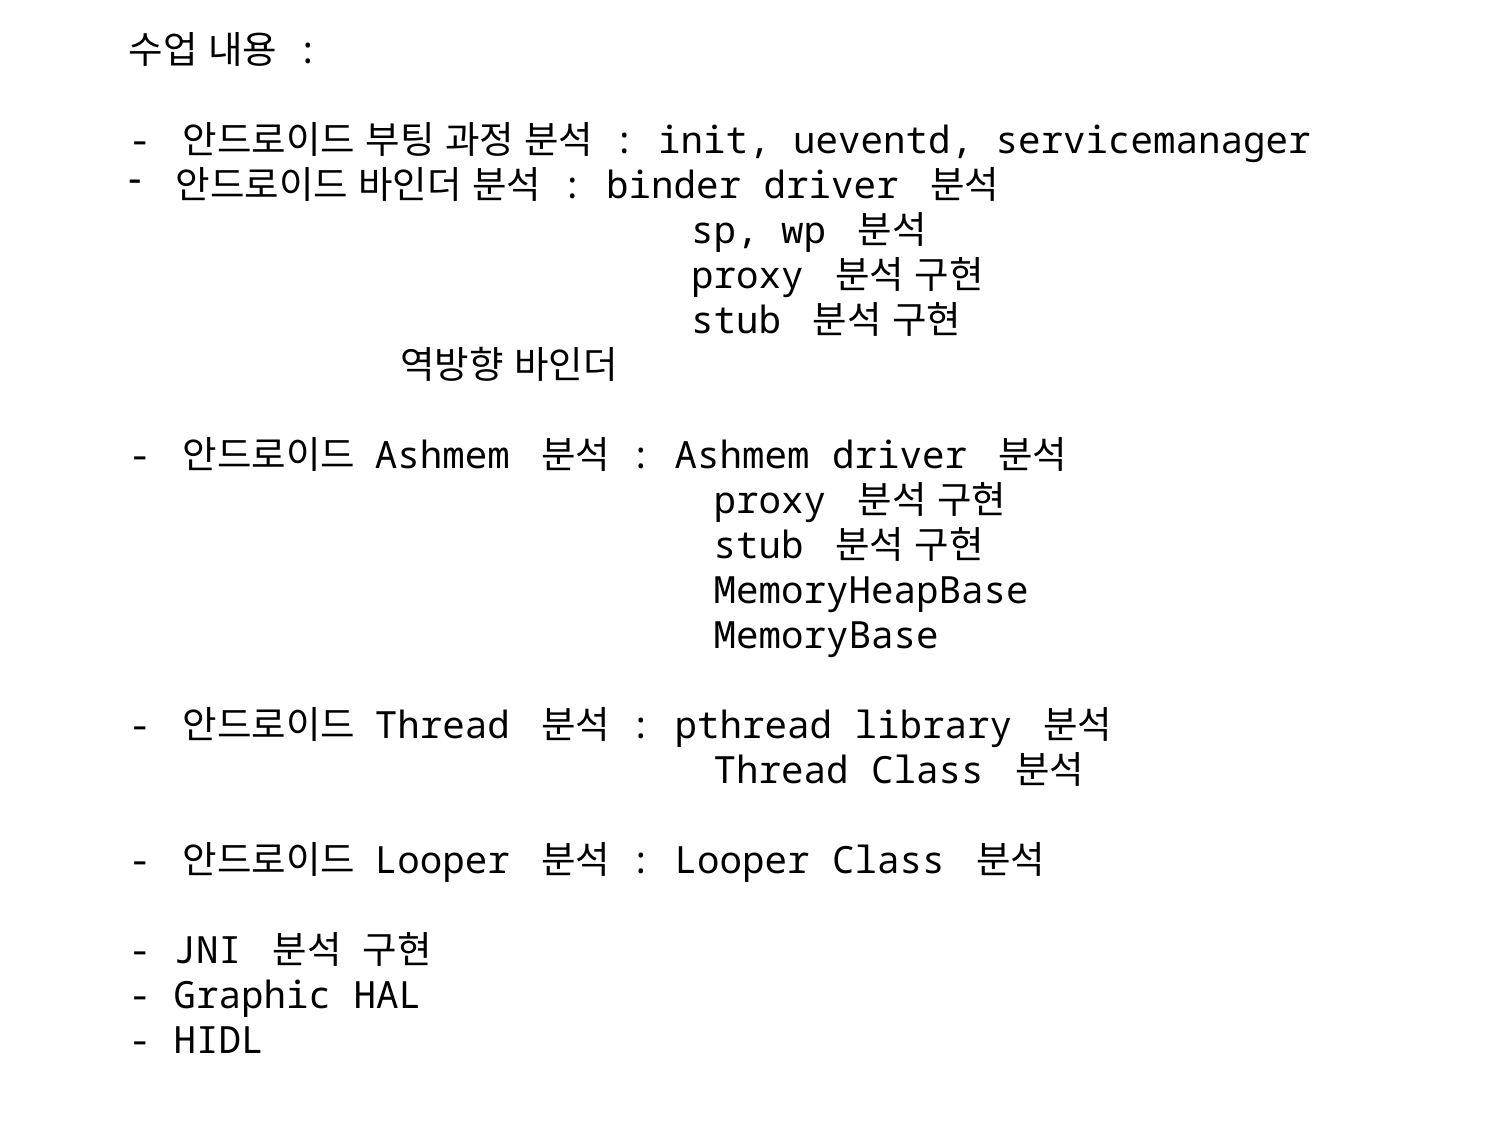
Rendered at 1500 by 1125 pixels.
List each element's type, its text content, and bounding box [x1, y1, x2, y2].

text_box 수업 내용 : - 안드로이드 부팅 과정 분석 : init, ueventd, servicemanager 안드로이드 바인더 분석 : binder driver 분석 sp, wp 분석 proxy 분석 구현 stub 분석 구현 역방향 바인더 - 안드로이드 Ashmem 분석 : Ashmem driver 분석 proxy 분석 구현 stub 분석 구현 MemoryHeapBase MemoryBase - 안드로이드 Thread 분석 : pthread library 분석 Thread Class 분석 - 안드로이드 Looper 분석 : Looper Class 분석 - JNI 분석 구현 - Graphic HAL - HIDL [113, 19, 1326, 1069]
